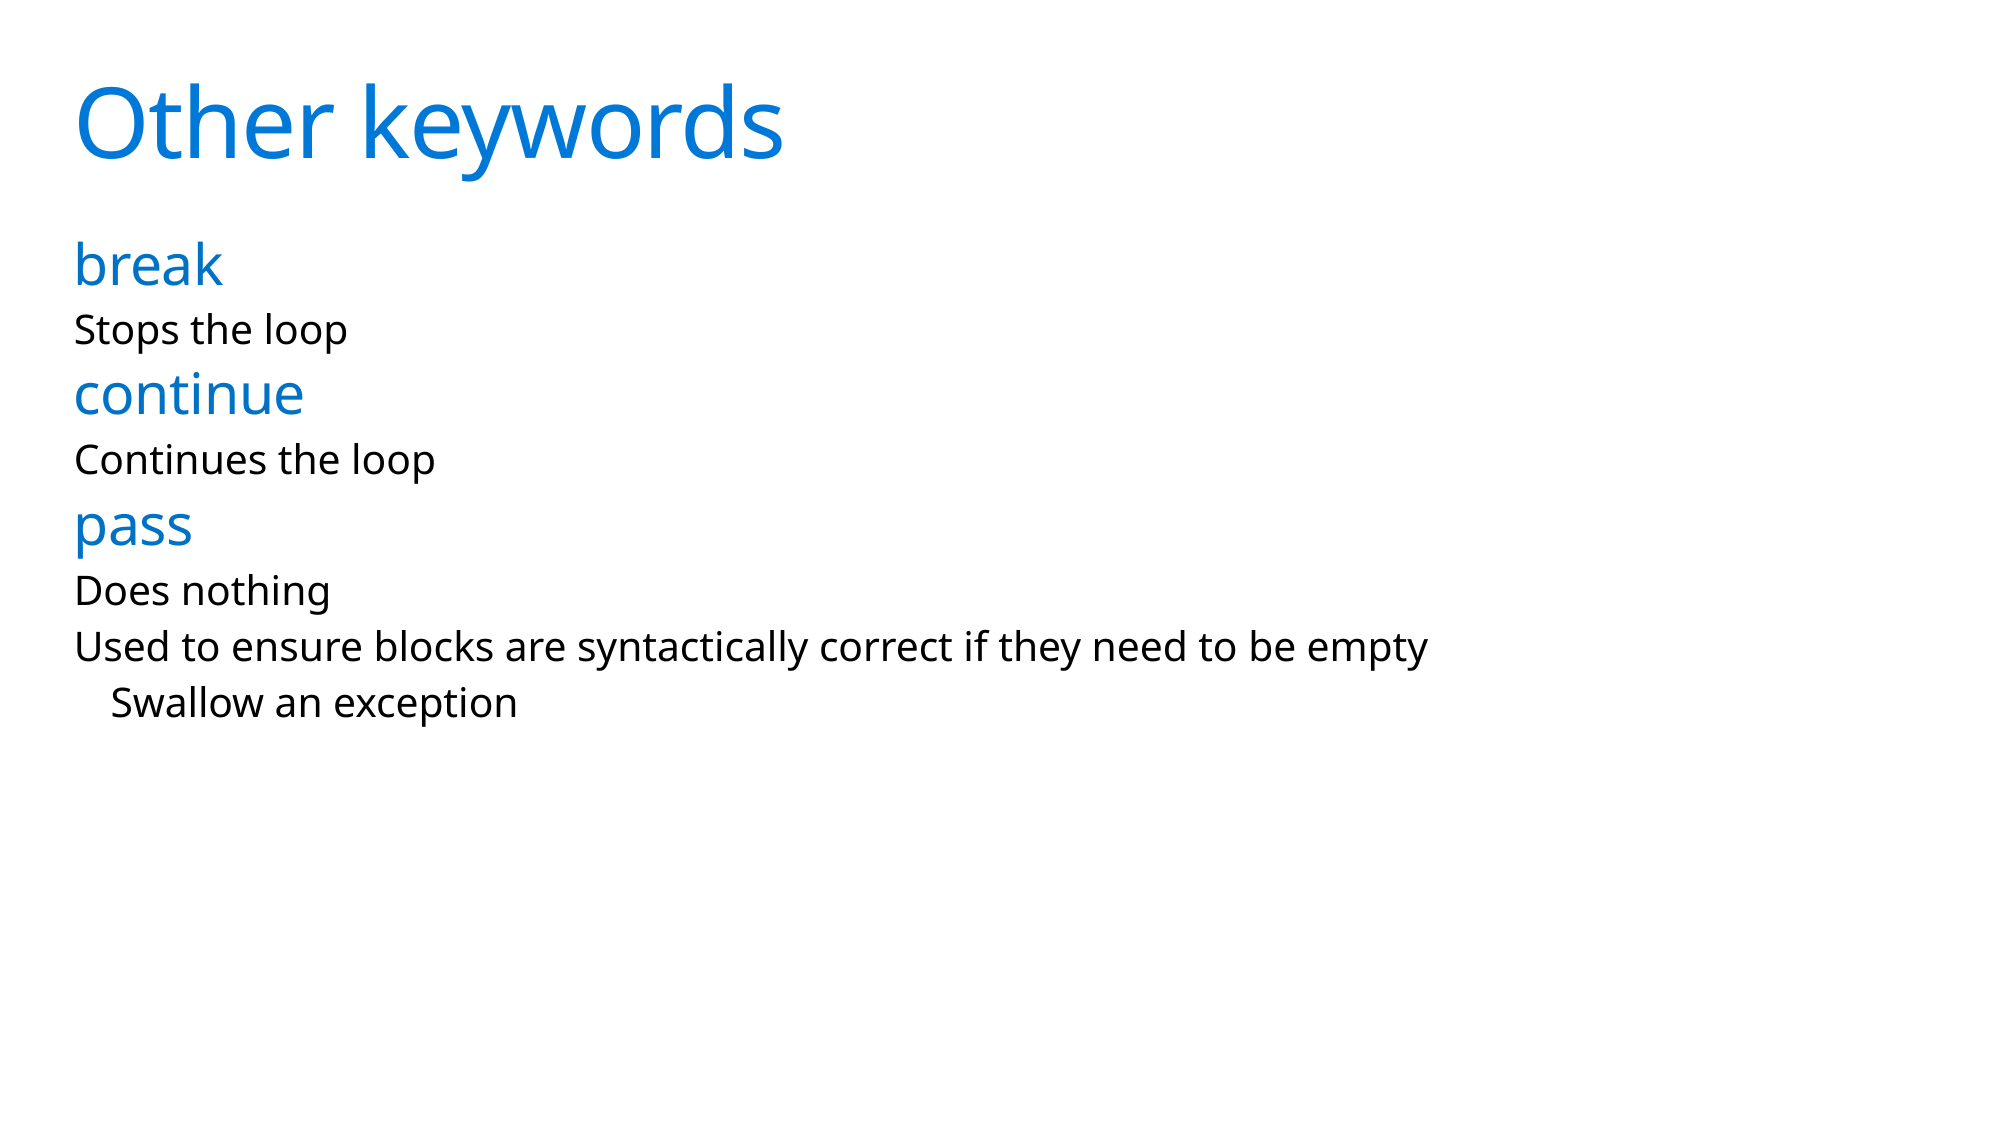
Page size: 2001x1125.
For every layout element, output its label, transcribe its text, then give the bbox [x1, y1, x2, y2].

list break Stops the loop continue Continues the loop pass Does nothing Used to ensure blocks are syntactically correct if they need to be empty Swallow an exception [58, 220, 1942, 750]
title Other keywords [58, 58, 1942, 206]
